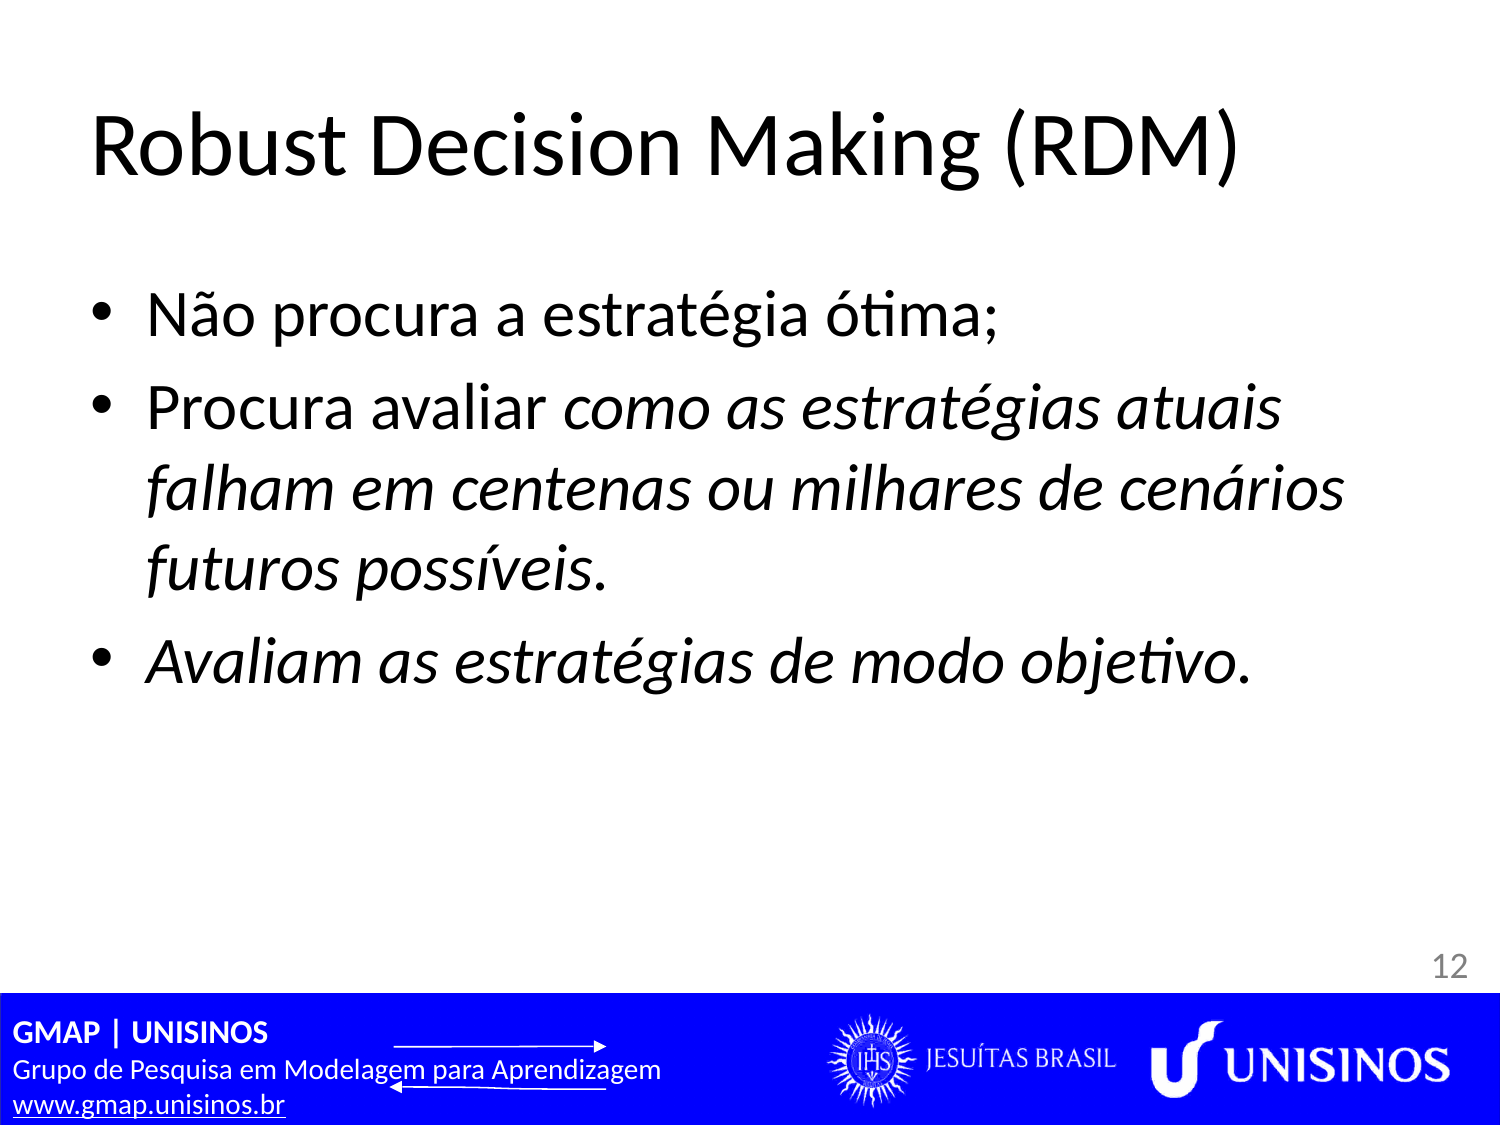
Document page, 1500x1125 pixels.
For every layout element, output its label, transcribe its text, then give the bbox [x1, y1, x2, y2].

list Não procura a estratégia ótima; Procura avaliar como as estratégias atuais falham em centenas ou milhares de cenários futuros possíveis. Avaliam as estratégias de modo objetivo. [75, 262, 1425, 1005]
picture [0, 993, 1500, 1125]
title Robust Decision Making (RDM) [75, 45, 1425, 233]
